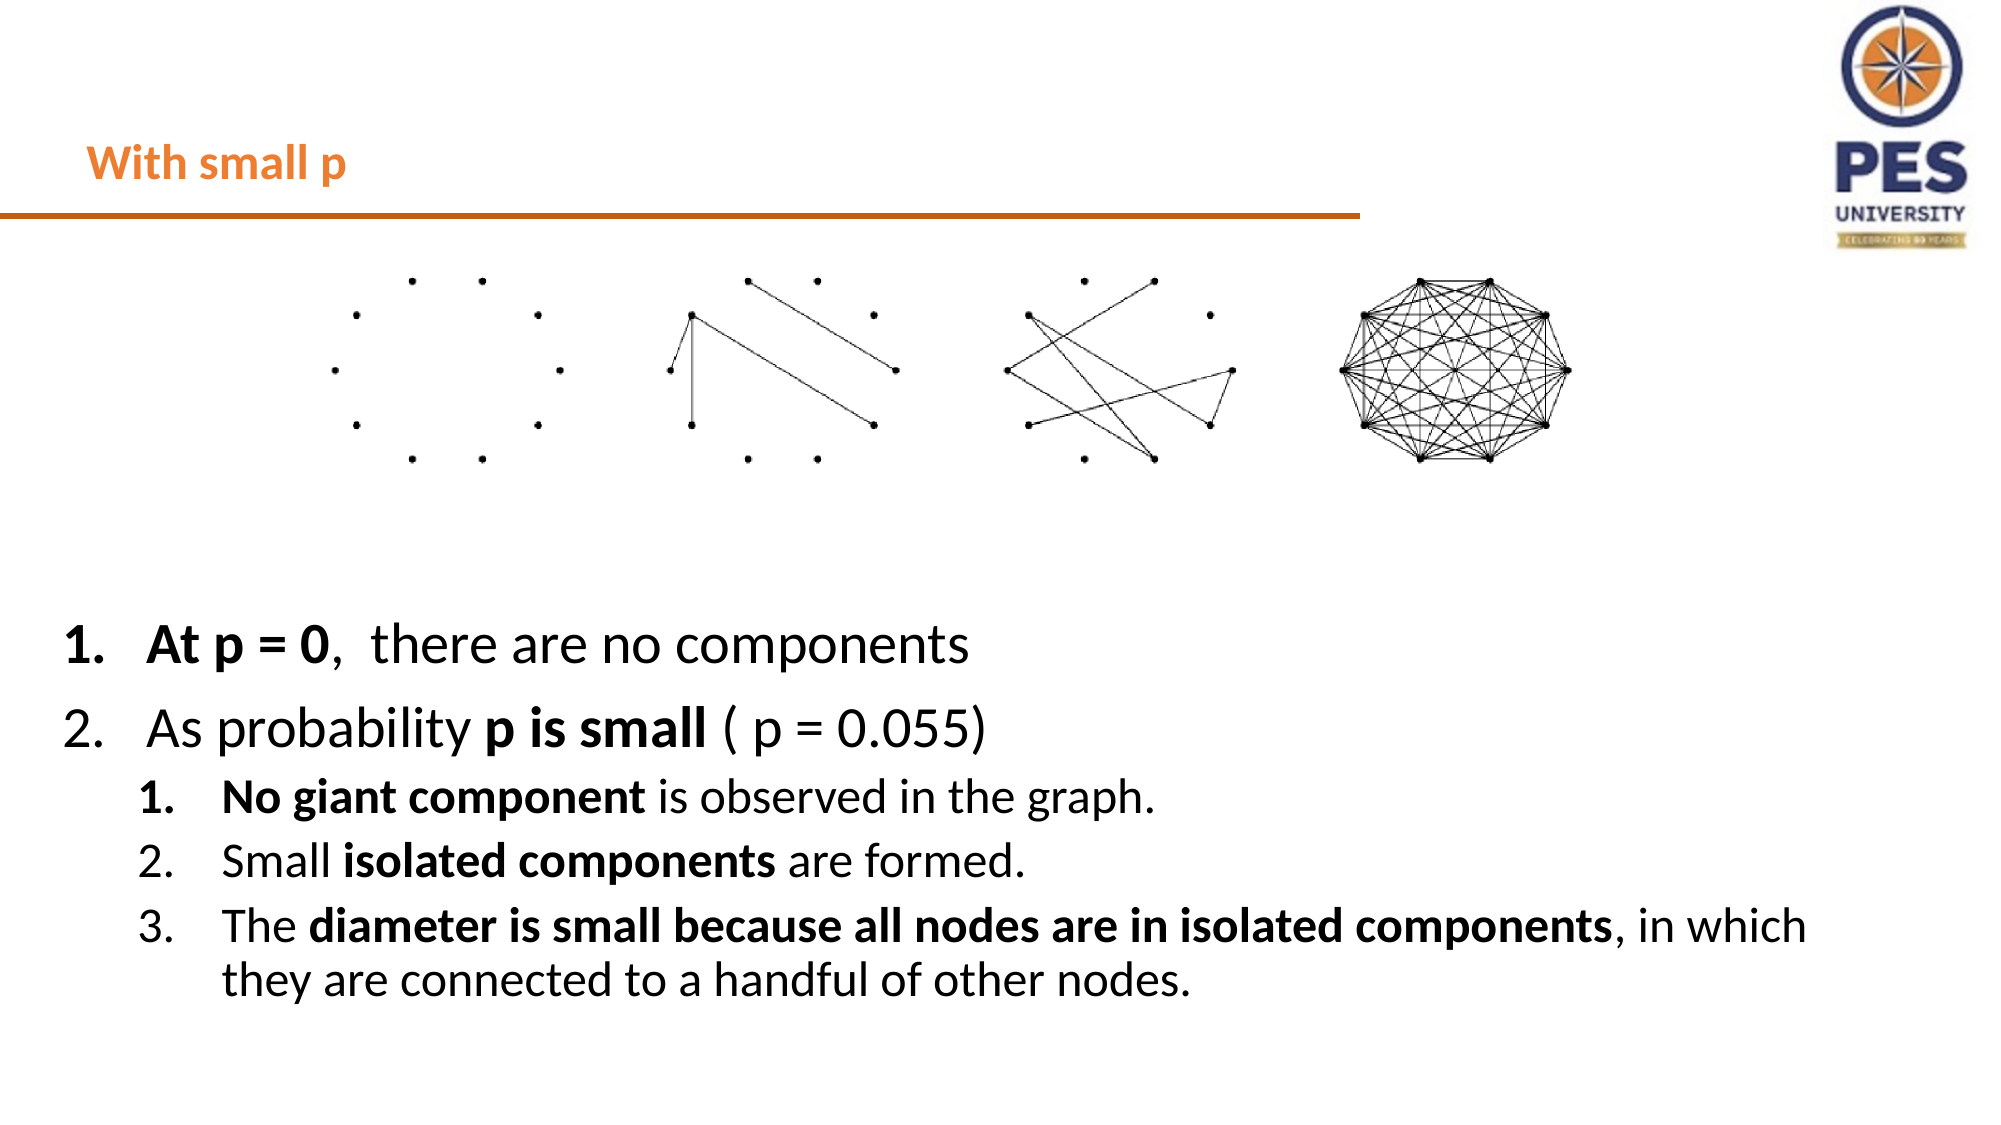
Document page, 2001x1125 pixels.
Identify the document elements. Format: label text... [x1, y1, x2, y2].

text_box At p = 0, there are no components As probability p is small ( p = 0.055) No giant component is observed in the graph. Small isolated components are formed. The diameter is small because all nodes are in isolated components, in which they are connected to a handful of other nodes. [47, 605, 1848, 1045]
text_box With small p [71, 122, 1384, 198]
picture [320, 258, 1586, 487]
picture [1799, 0, 2000, 257]
